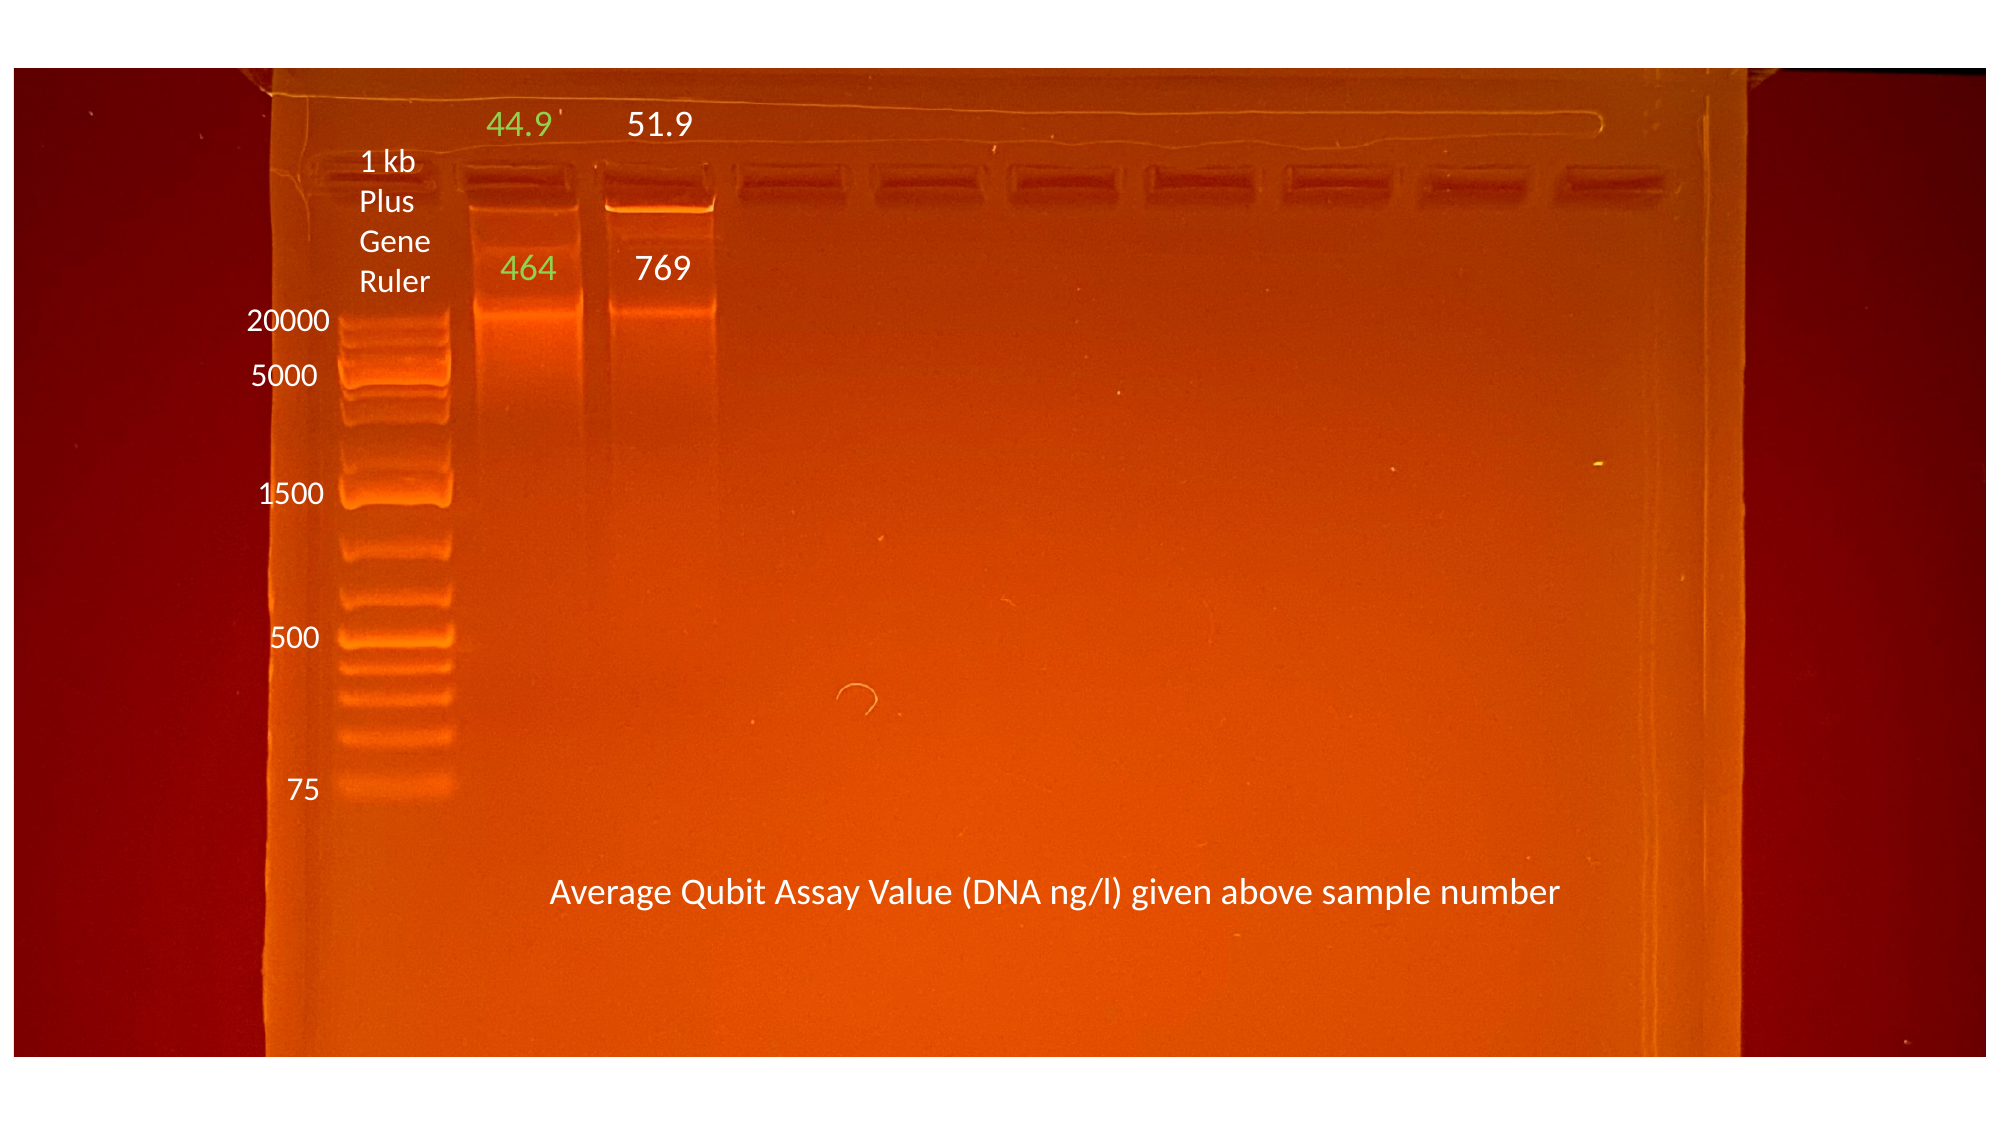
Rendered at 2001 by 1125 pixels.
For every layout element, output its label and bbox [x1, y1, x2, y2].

picture [13, 68, 1986, 1057]
